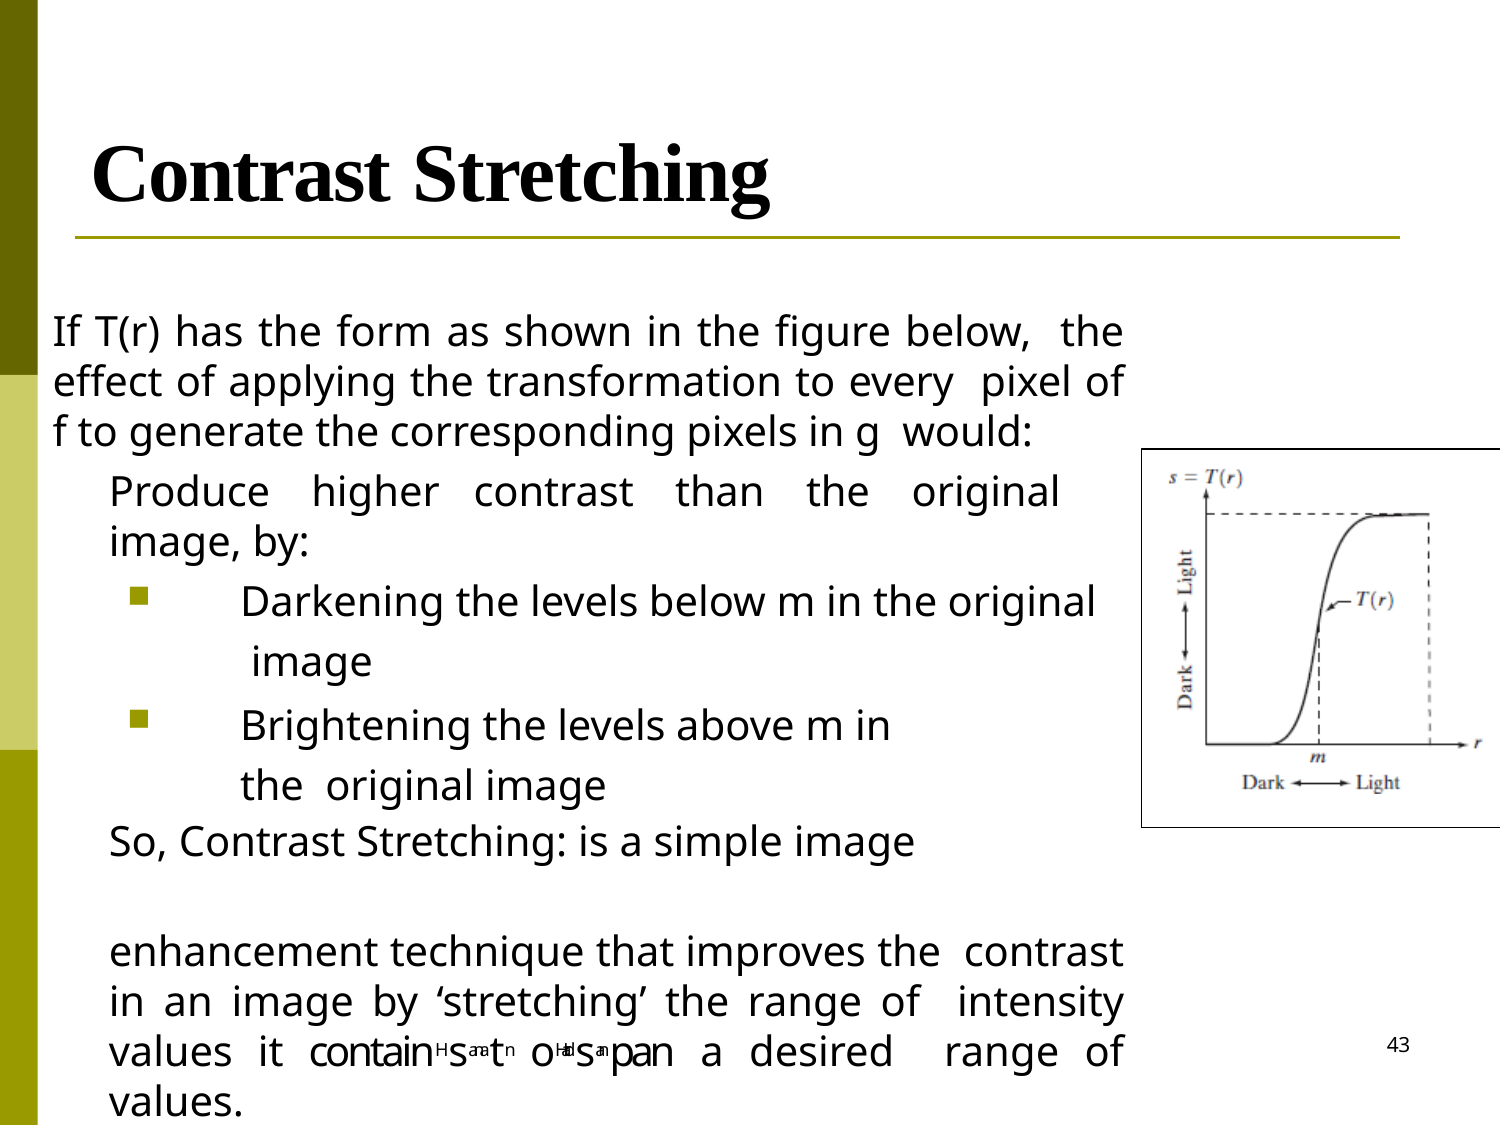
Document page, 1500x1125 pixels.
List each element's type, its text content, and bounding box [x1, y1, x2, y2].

text_box If T(r) has the form as shown in the figure below, the effect of applying the transformation to every pixel of f to generate the corresponding pixels in g would: Produce higher contrast than the original image, by: Darkening the levels below m in the original image Brightening the levels above m in the original image So, Contrast Stretching: is a simple image [50, 302, 1125, 865]
text_box 43 [1384, 1030, 1412, 1058]
title Contrast Stretching [88, 116, 776, 302]
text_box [1140, 448, 1500, 829]
text_box enhancement technique that improves the contrast in an image by ‘stretching’ the range of intensity values it containHsanatn oHardsanpan a desired range of values. [100, 922, 1131, 1125]
